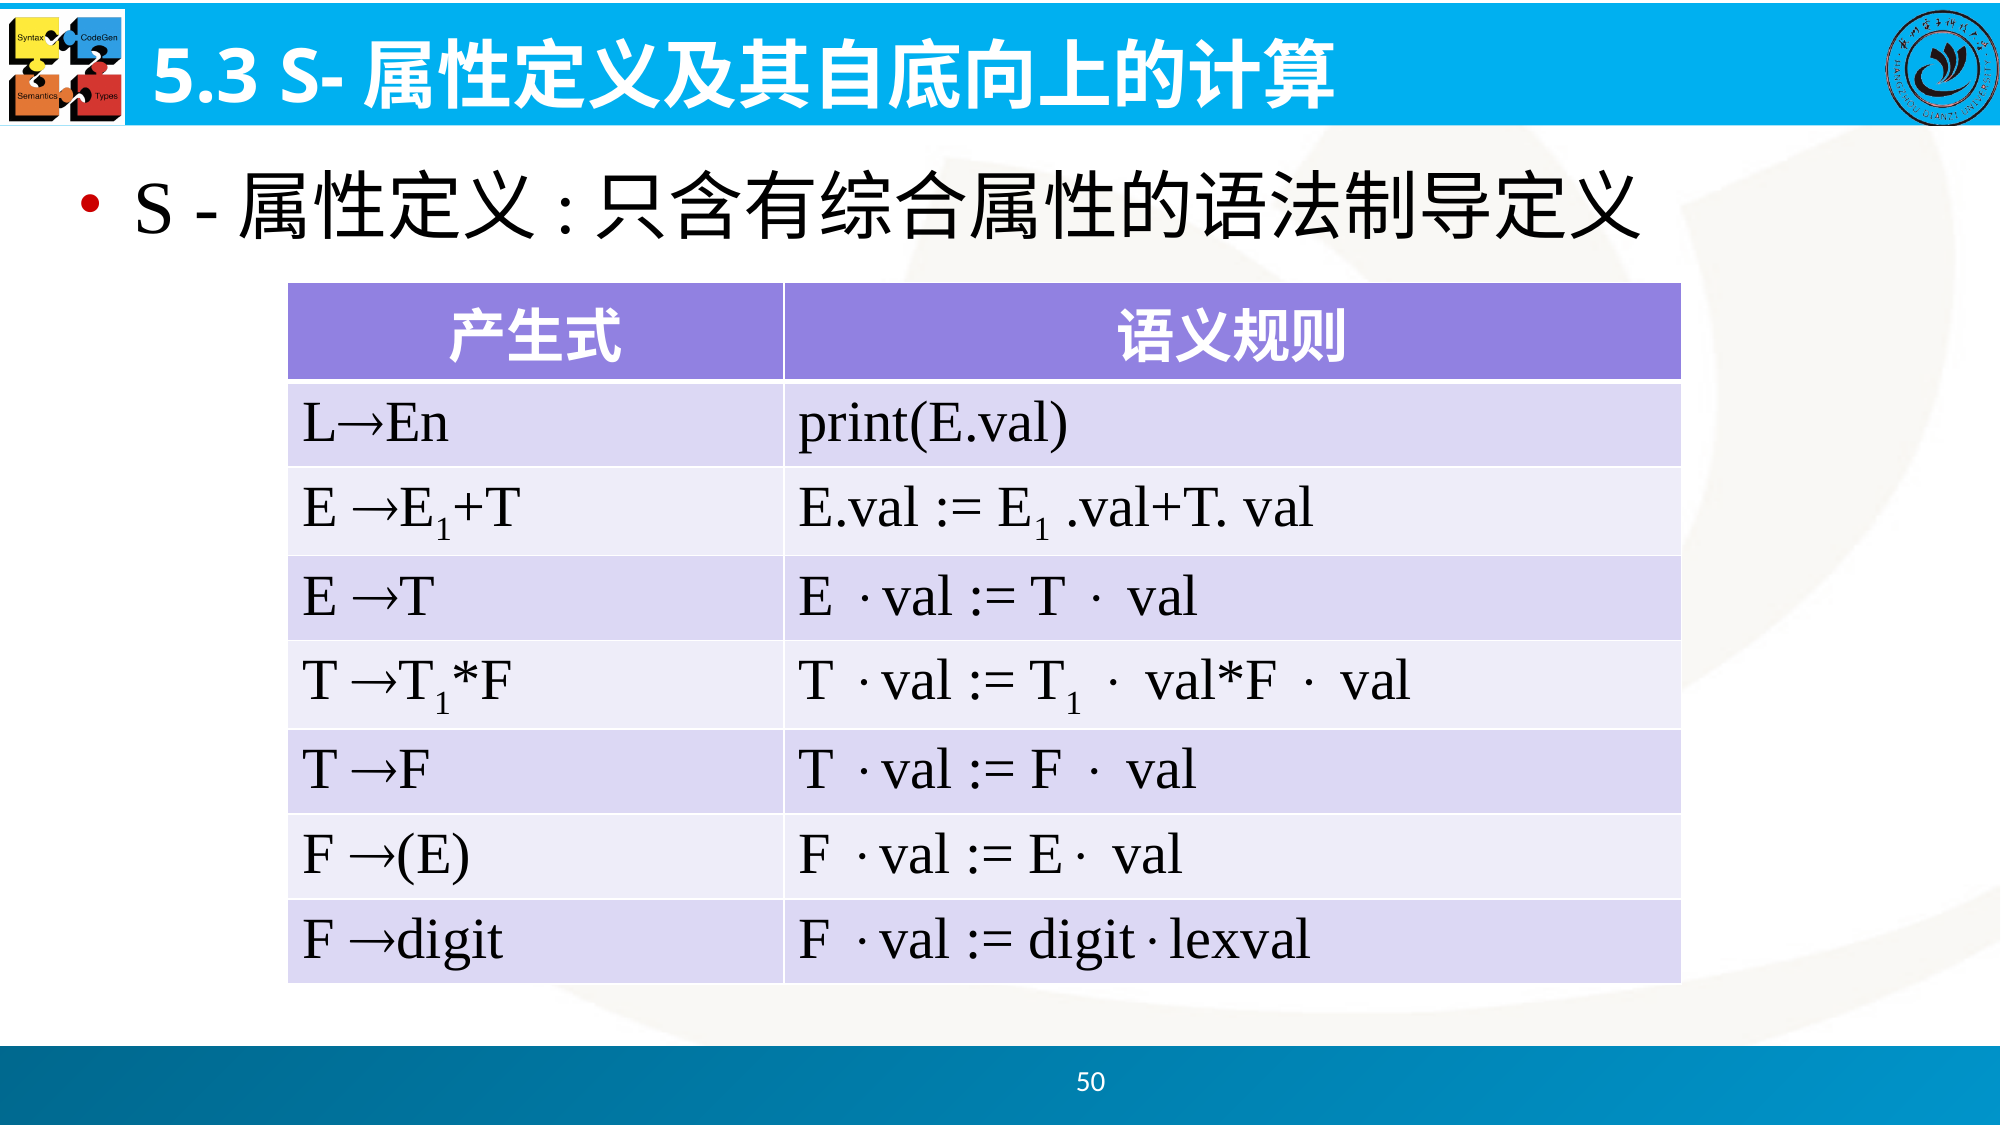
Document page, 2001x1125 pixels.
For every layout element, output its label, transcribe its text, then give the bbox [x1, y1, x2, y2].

table_cell T val := T1  val*F  val [785, 641, 1681, 728]
table_cell F digit [288, 900, 783, 983]
table_cell F (E) [288, 815, 783, 898]
table_cell E T [288, 556, 783, 640]
table_header 产生式 [288, 283, 783, 379]
table_cell E.val := E1 .val+T. val [785, 468, 1681, 555]
table_header 语义规则 [785, 283, 1681, 379]
table_cell print(E.val) [785, 384, 1681, 466]
table_cell F val := digitlexval [785, 900, 1681, 983]
table_cell E val := T  val [785, 556, 1681, 640]
list S -属性定义:只含有综合属性的语法制导定义 [62, 150, 1875, 251]
title 5.3 S-属性定义及其自底向上的计算 [137, 6, 1934, 126]
table_cell T T1*F [288, 641, 783, 728]
slide_number 50 [873, 1042, 1308, 1118]
table_cell T val := F  val [785, 730, 1681, 813]
table_cell E E1+T [288, 468, 783, 555]
table_cell LEn [288, 384, 783, 466]
table_cell F val := E val [785, 815, 1681, 898]
table_cell T F [288, 730, 783, 813]
